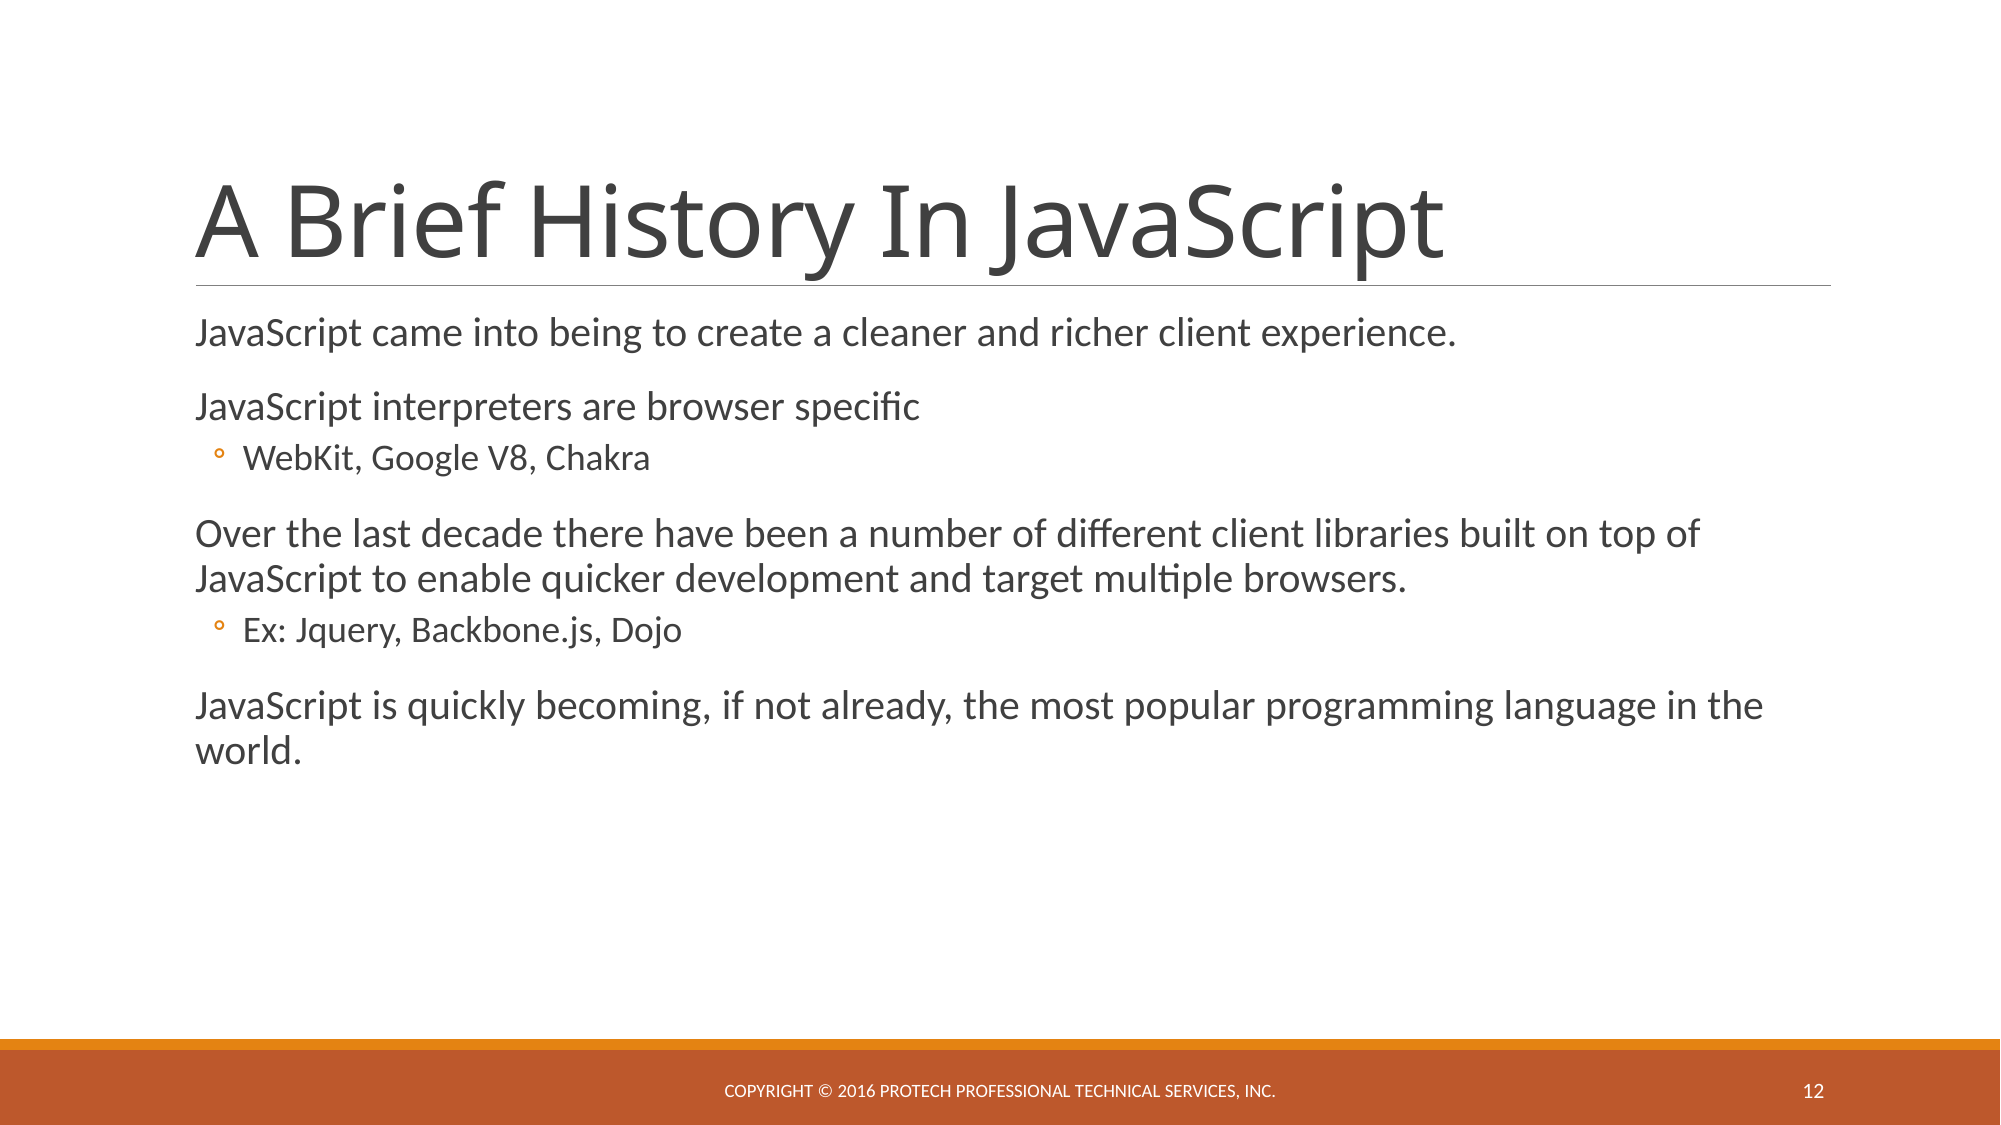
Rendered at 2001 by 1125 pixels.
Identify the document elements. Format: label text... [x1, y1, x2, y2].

title A Brief History In JavaScript [180, 47, 1830, 285]
slide_number 12 [1624, 1059, 1840, 1120]
footer Copyright © 2016 ProTech Professional Technical Services, Inc. [604, 1059, 1396, 1120]
list JavaScript came into being to create a cleaner and richer client experience. JavaScript interpreters are browser specific WebKit, Google V8, Chakra Over the last decade there have been a number of different client libraries built on top of JavaScript to enable quicker development and target multiple browsers. Ex: Jquery, Backbone.js, Dojo JavaScript is quickly becoming, if not already, the most popular programming language in the world. [180, 302, 1830, 963]
